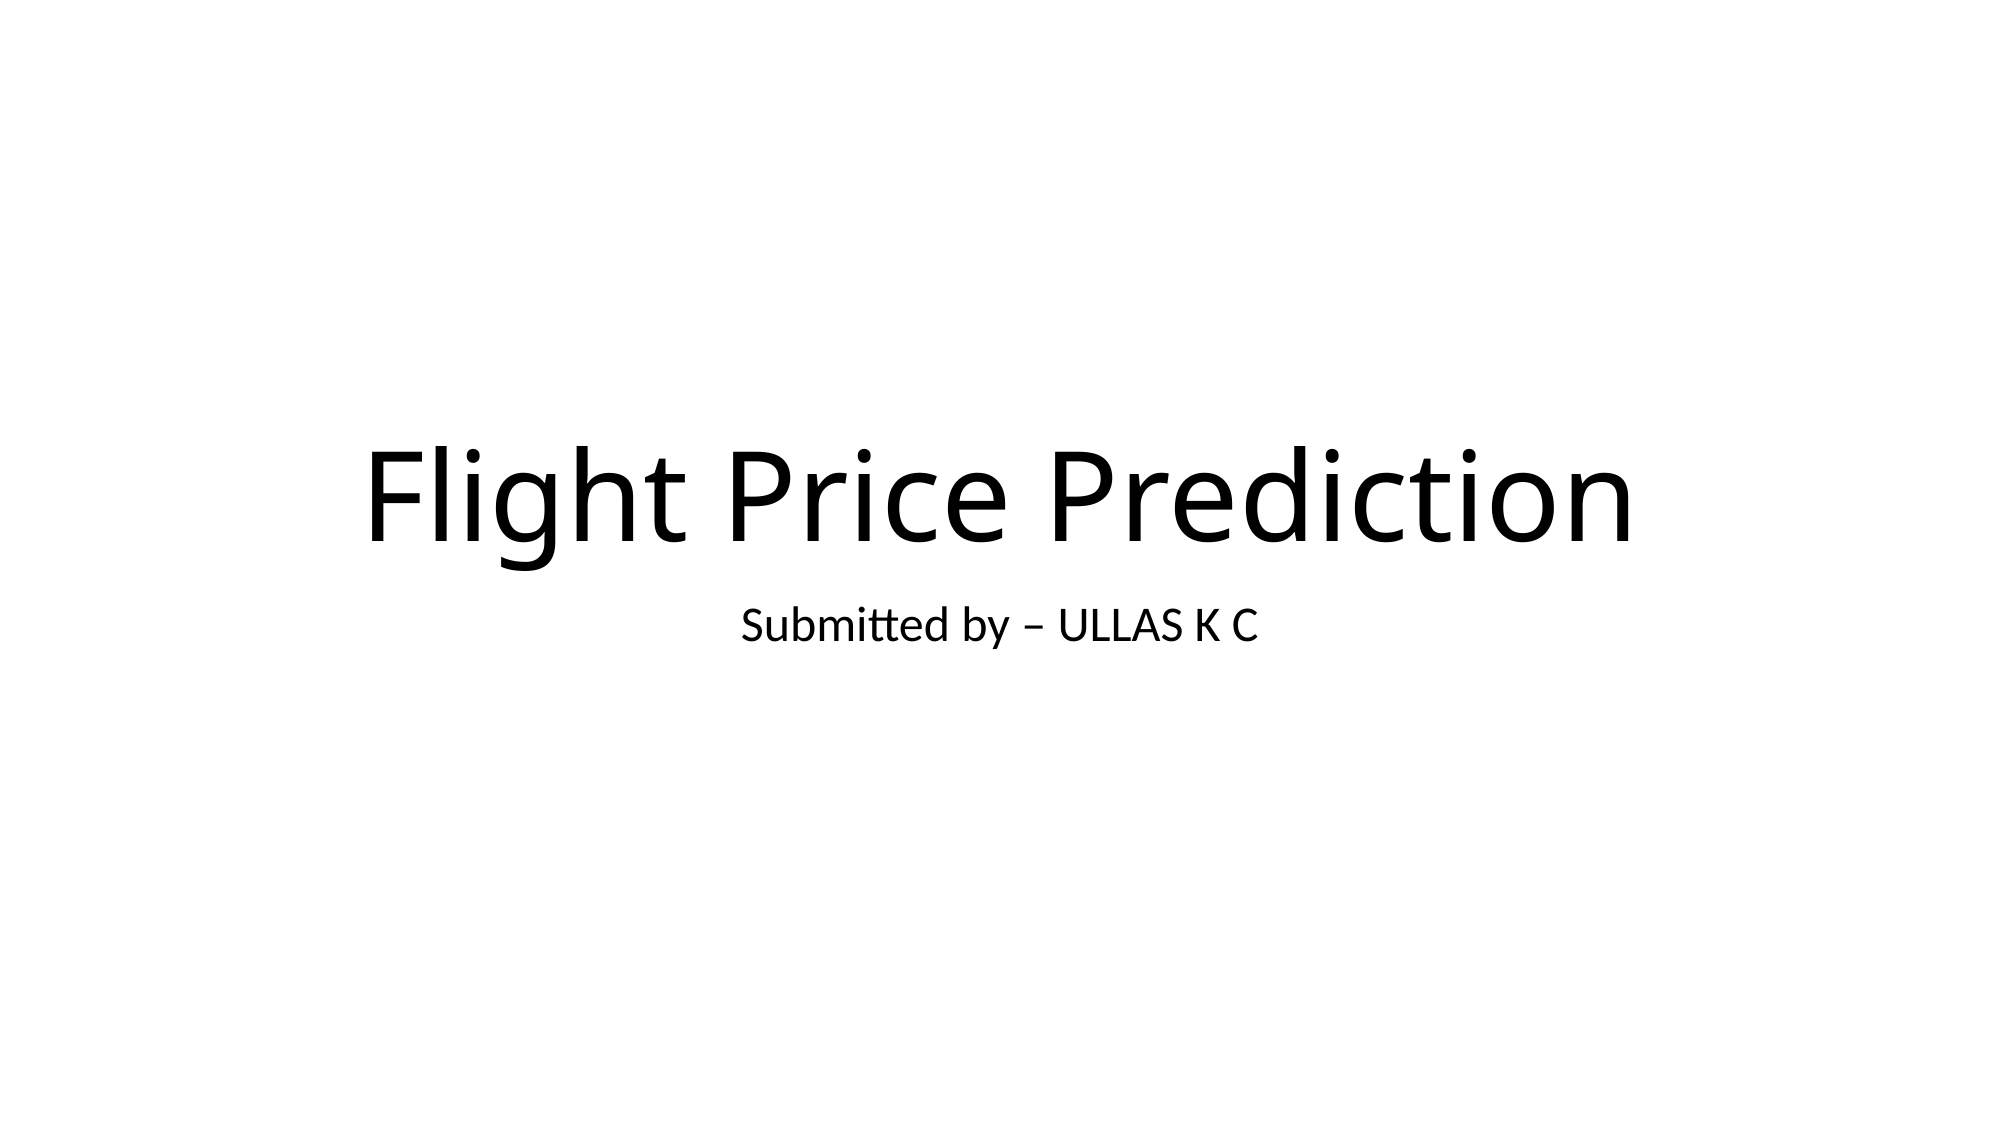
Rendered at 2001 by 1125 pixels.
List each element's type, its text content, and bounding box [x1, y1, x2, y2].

subtitle Submitted by – ULLAS K C [249, 590, 1750, 863]
title Flight Price Prediction [249, 184, 1750, 576]
